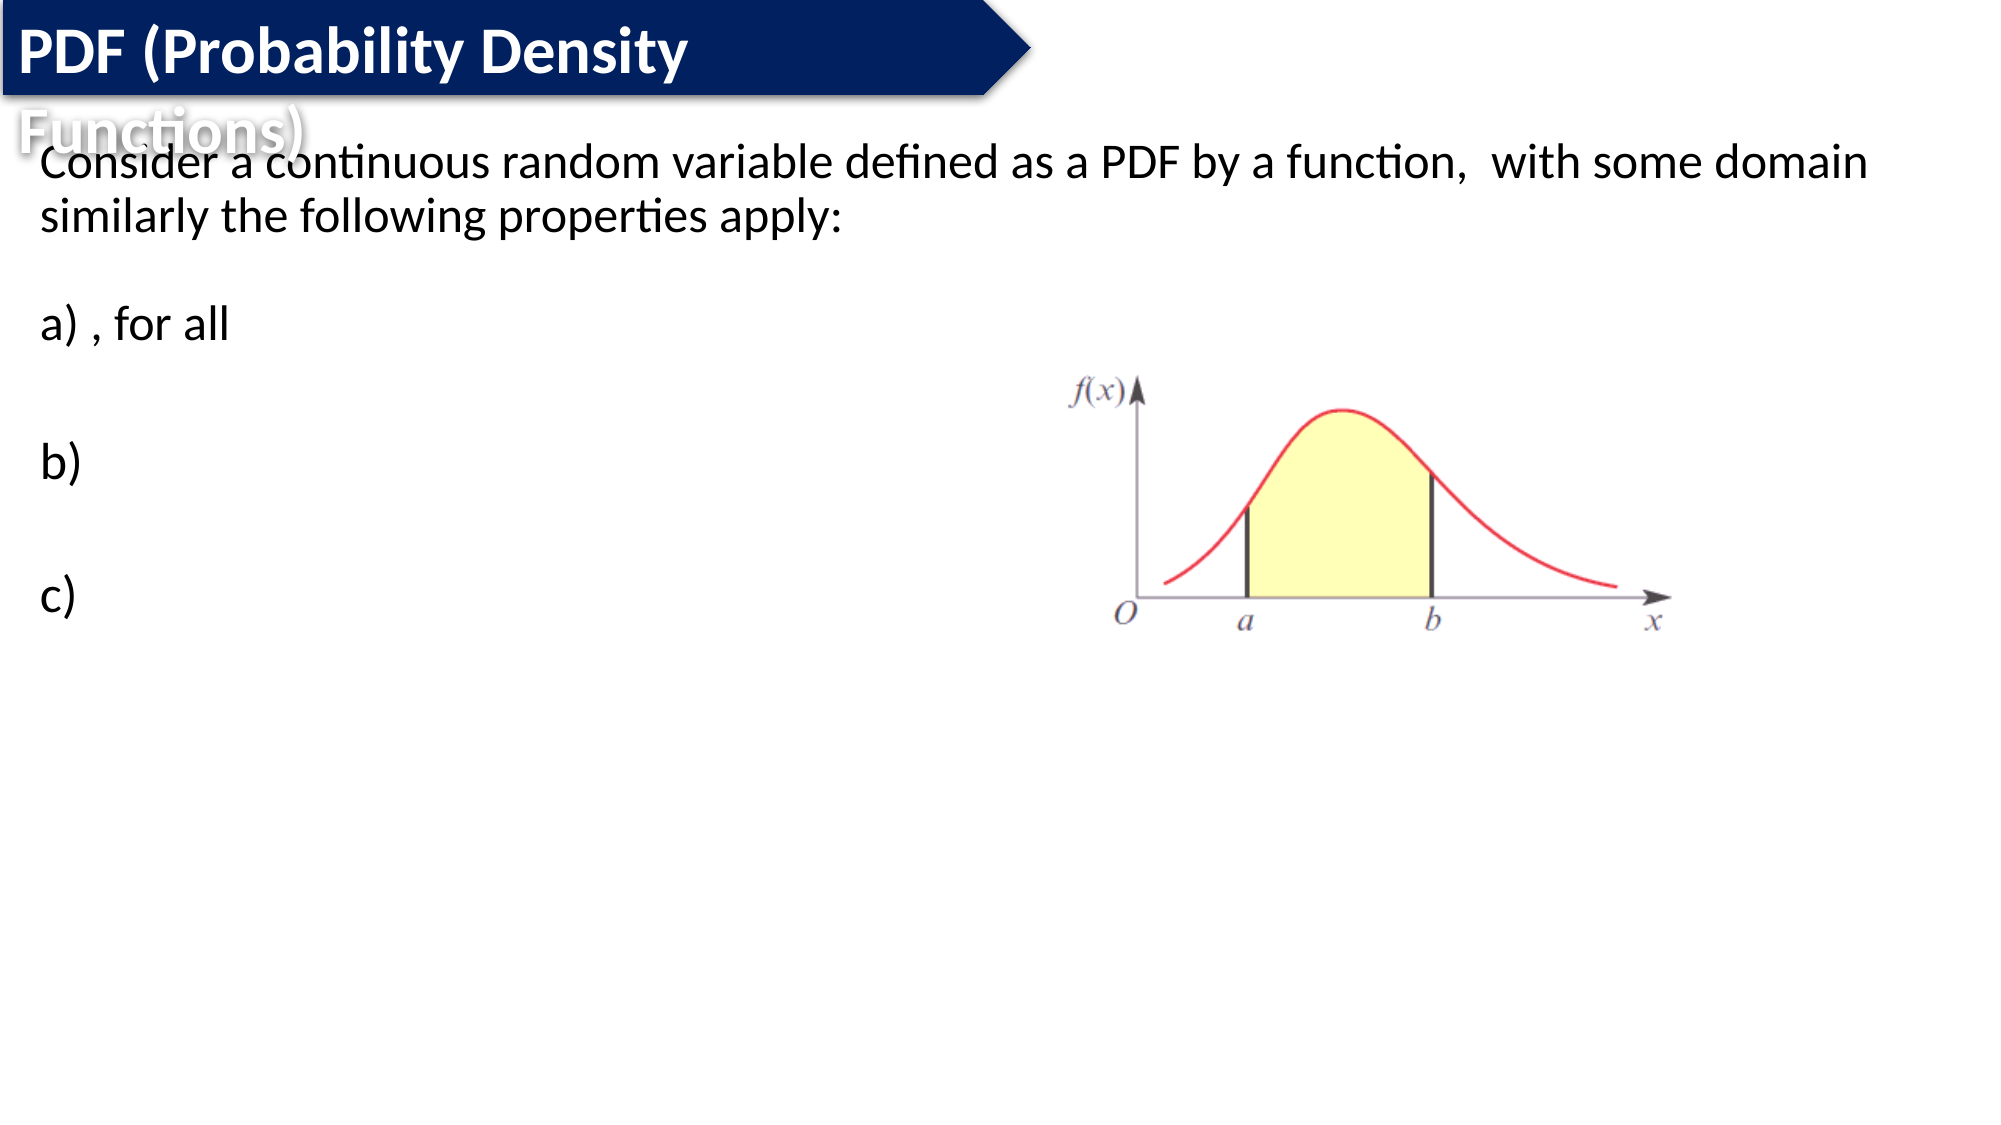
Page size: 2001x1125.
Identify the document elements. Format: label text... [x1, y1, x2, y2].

picture [1041, 355, 1711, 670]
text_box PDF (Probability Density Functions) [3, 0, 1031, 95]
